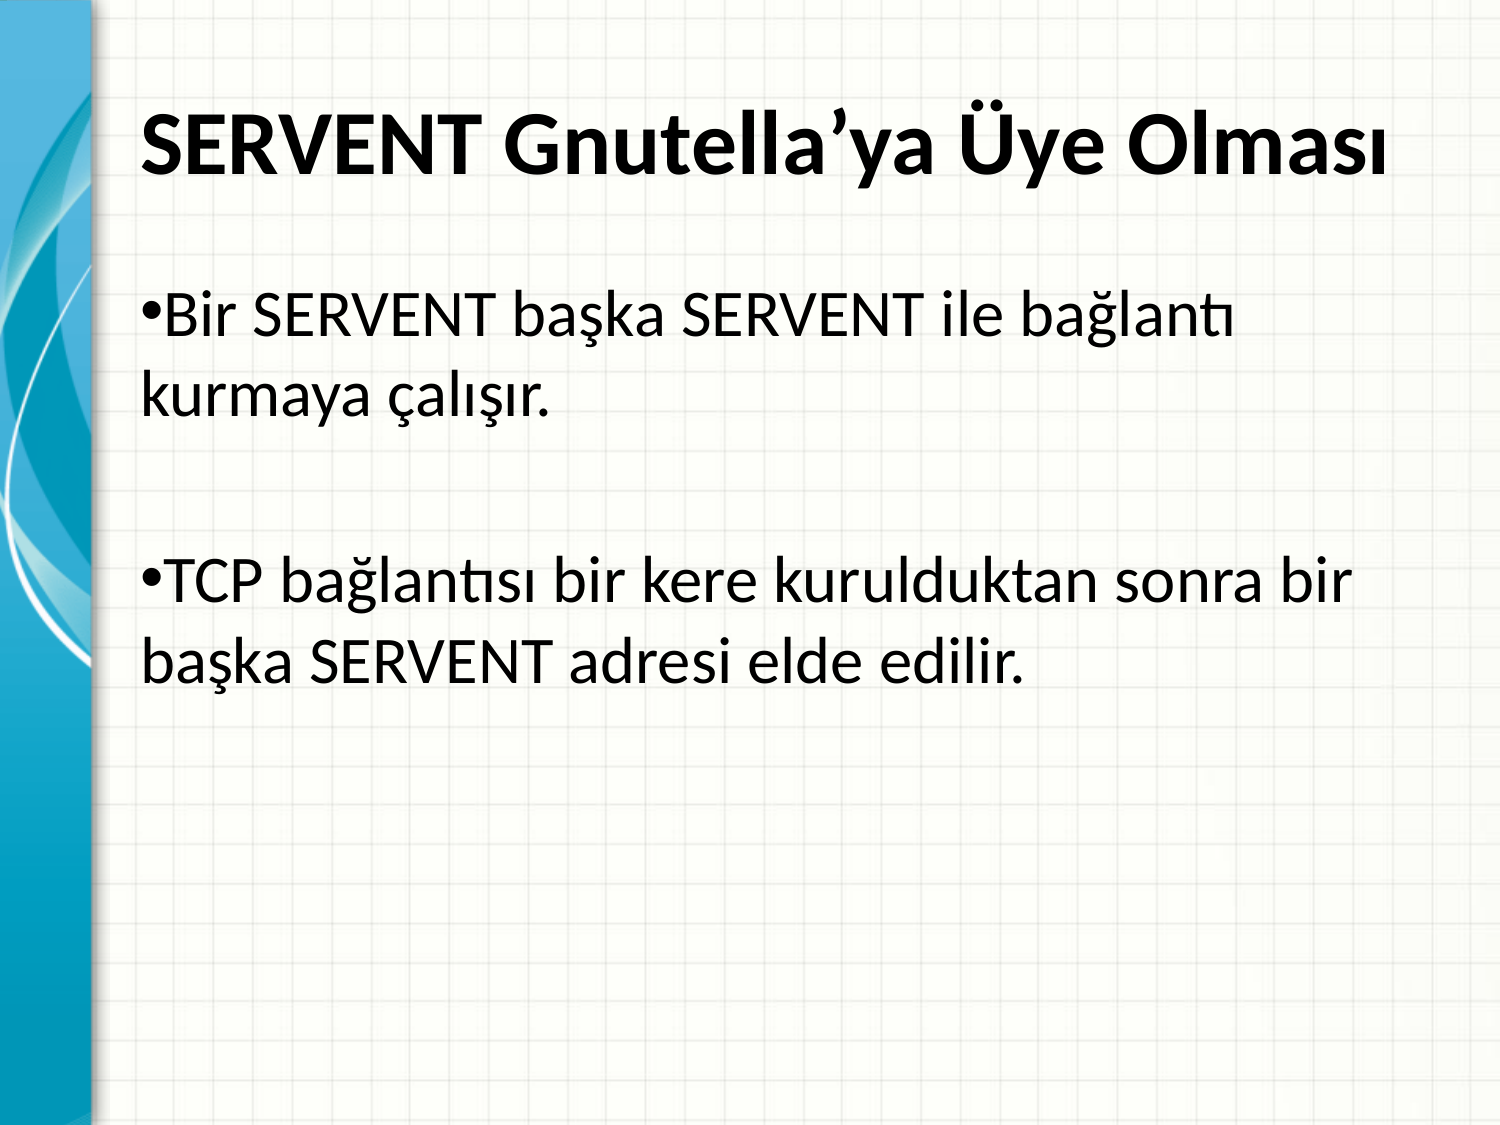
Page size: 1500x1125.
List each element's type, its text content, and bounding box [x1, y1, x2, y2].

picture [0, 0, 1500, 1125]
list Bir SERVENT başka SERVENT ile bağlantı kurmaya çalışır. TCP bağlantısı bir kere kurulduktan sonra bir başka SERVENT adresi elde edilir. [125, 261, 1450, 1035]
title SERVENT Gnutella’ya Üye Olması [125, 44, 1450, 232]
